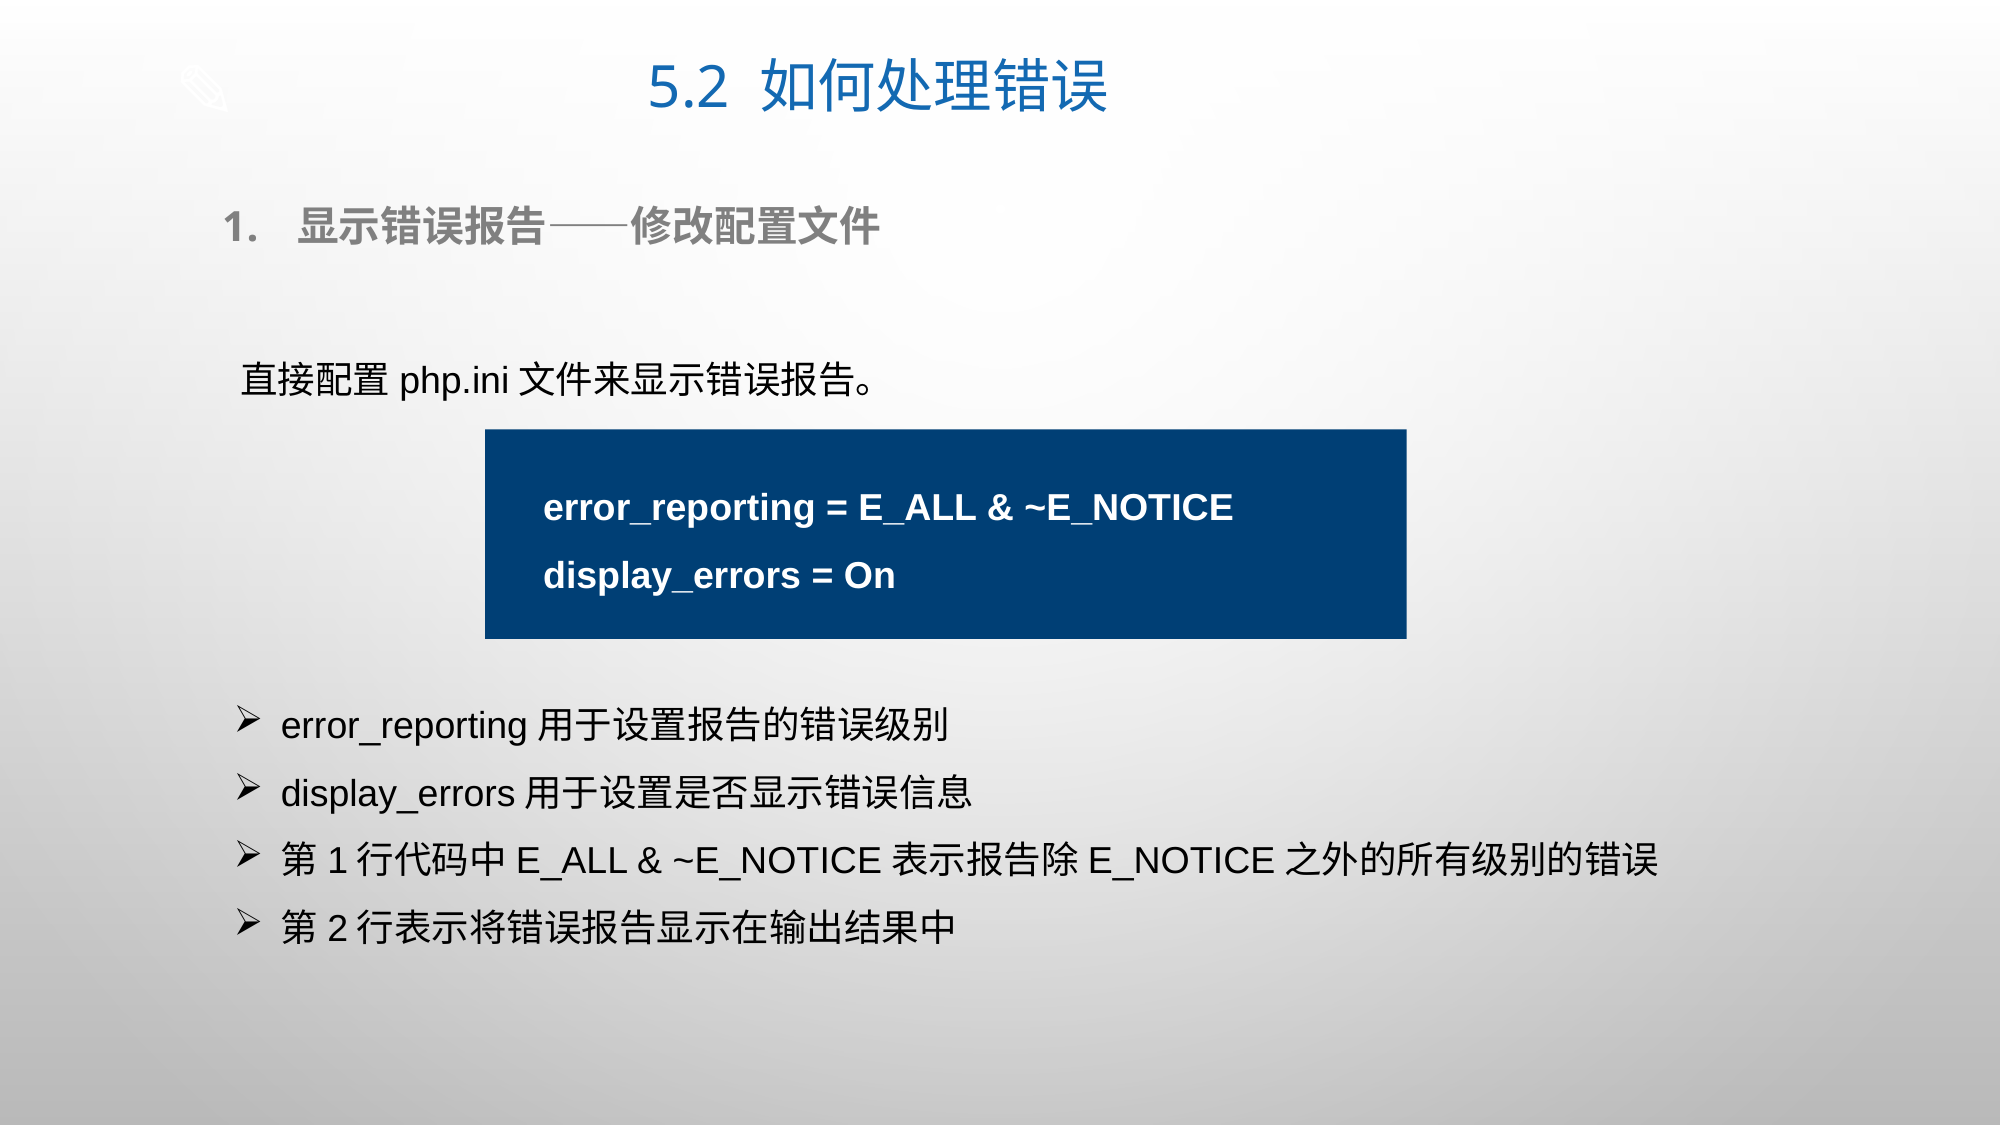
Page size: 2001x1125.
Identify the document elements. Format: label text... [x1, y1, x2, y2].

picture [0, 0, 2000, 1125]
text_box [484, 429, 1407, 640]
text_box error_reporting用于设置报告的错误级别 display_errors用于设置是否显示错误信息 第1行代码中E_ALL & ~E_NOTICE表示报告除E_NOTICE之外的所有级别的错误 第2行表示将错误报告显示在输出结果中 [219, 671, 1705, 956]
text_box 显示错误报告——修改配置文件 [207, 192, 1591, 258]
title 5.2 如何处理错误 [362, 25, 1394, 153]
text_box 直接配置php.ini文件来显示错误报告。 [225, 303, 1604, 408]
